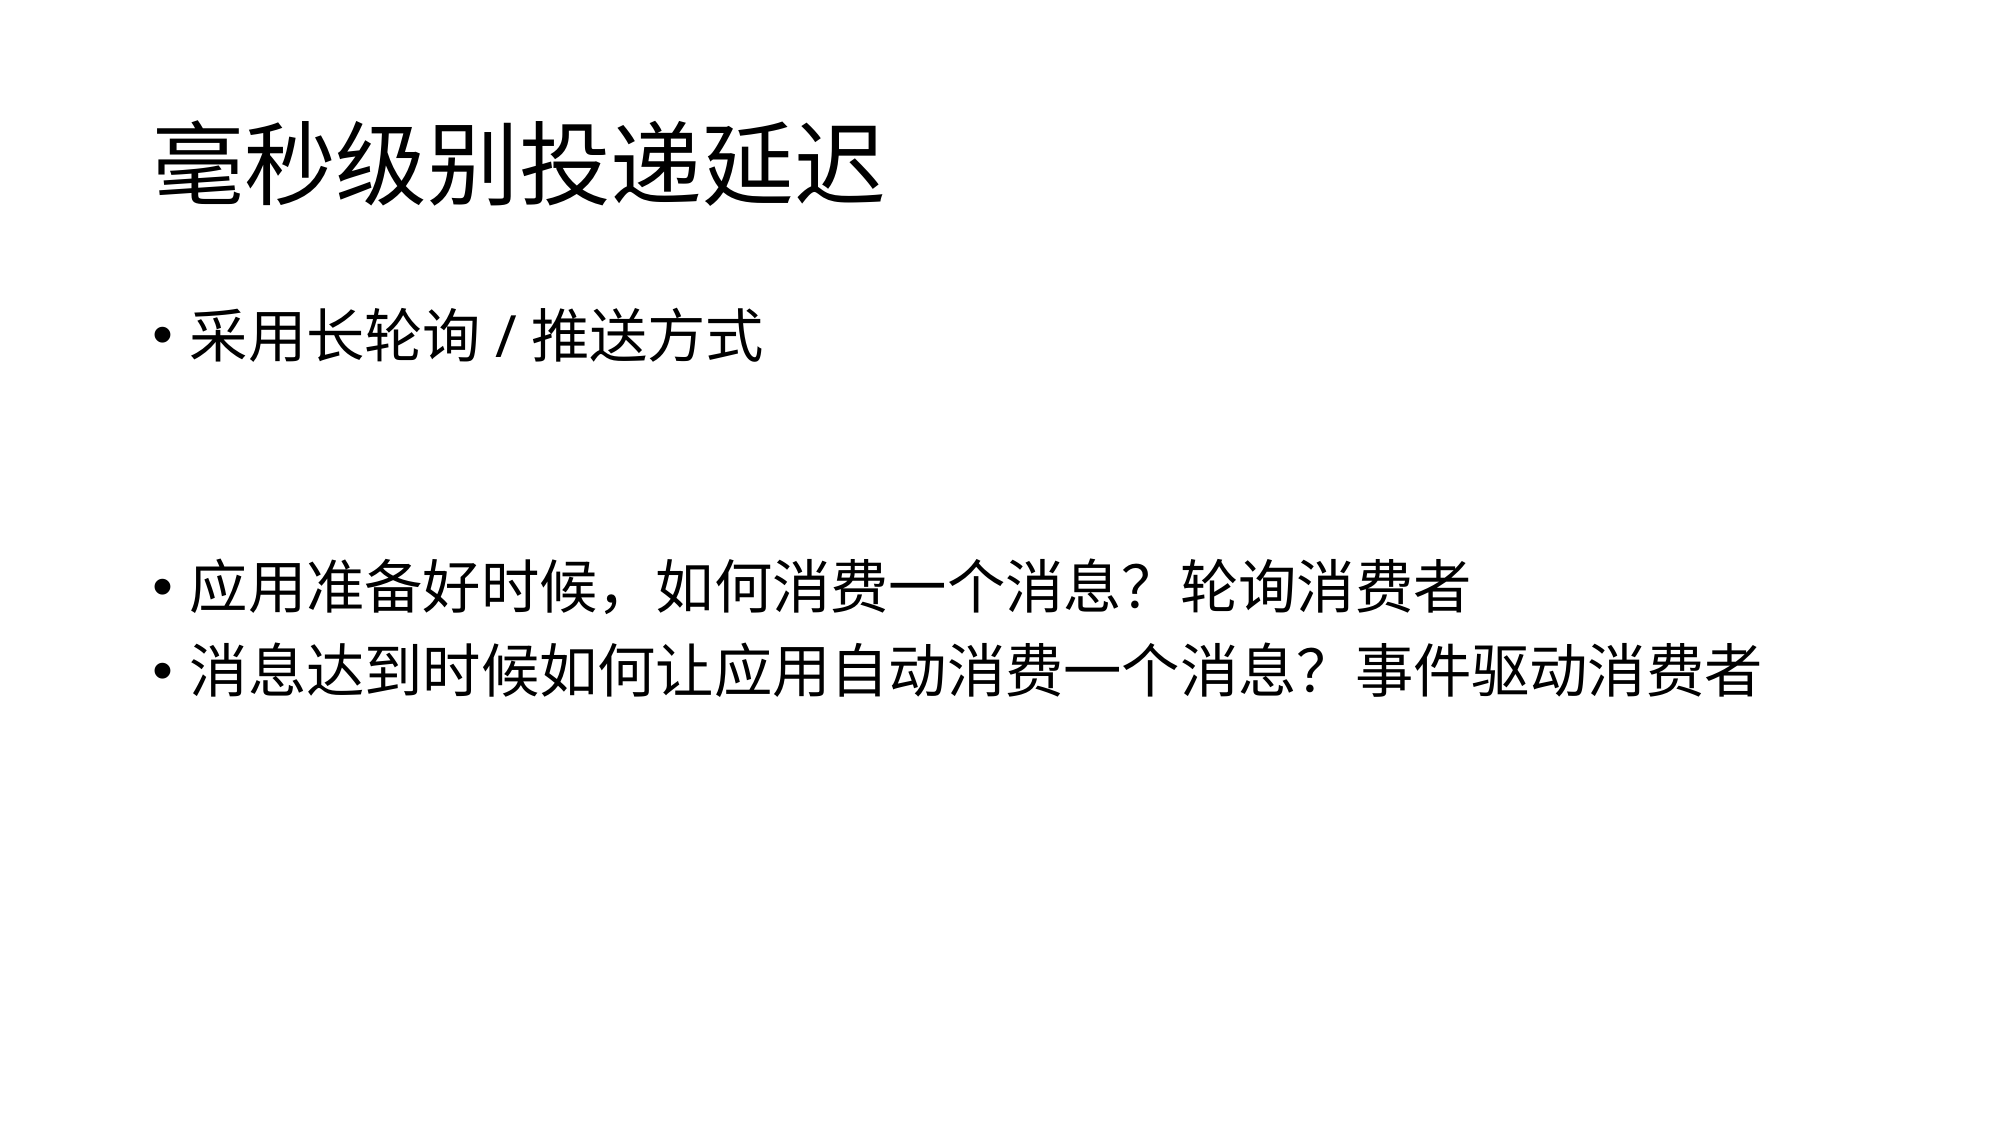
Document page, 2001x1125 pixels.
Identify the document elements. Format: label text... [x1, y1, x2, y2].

list 采用长轮询/推送方式 应用准备好时候，如何消费一个消息？轮询消费者 消息达到时候如何让应用自动消费一个消息？事件驱动消费者 [137, 299, 1863, 1014]
title 毫秒级别投递延迟 [137, 59, 1863, 278]
